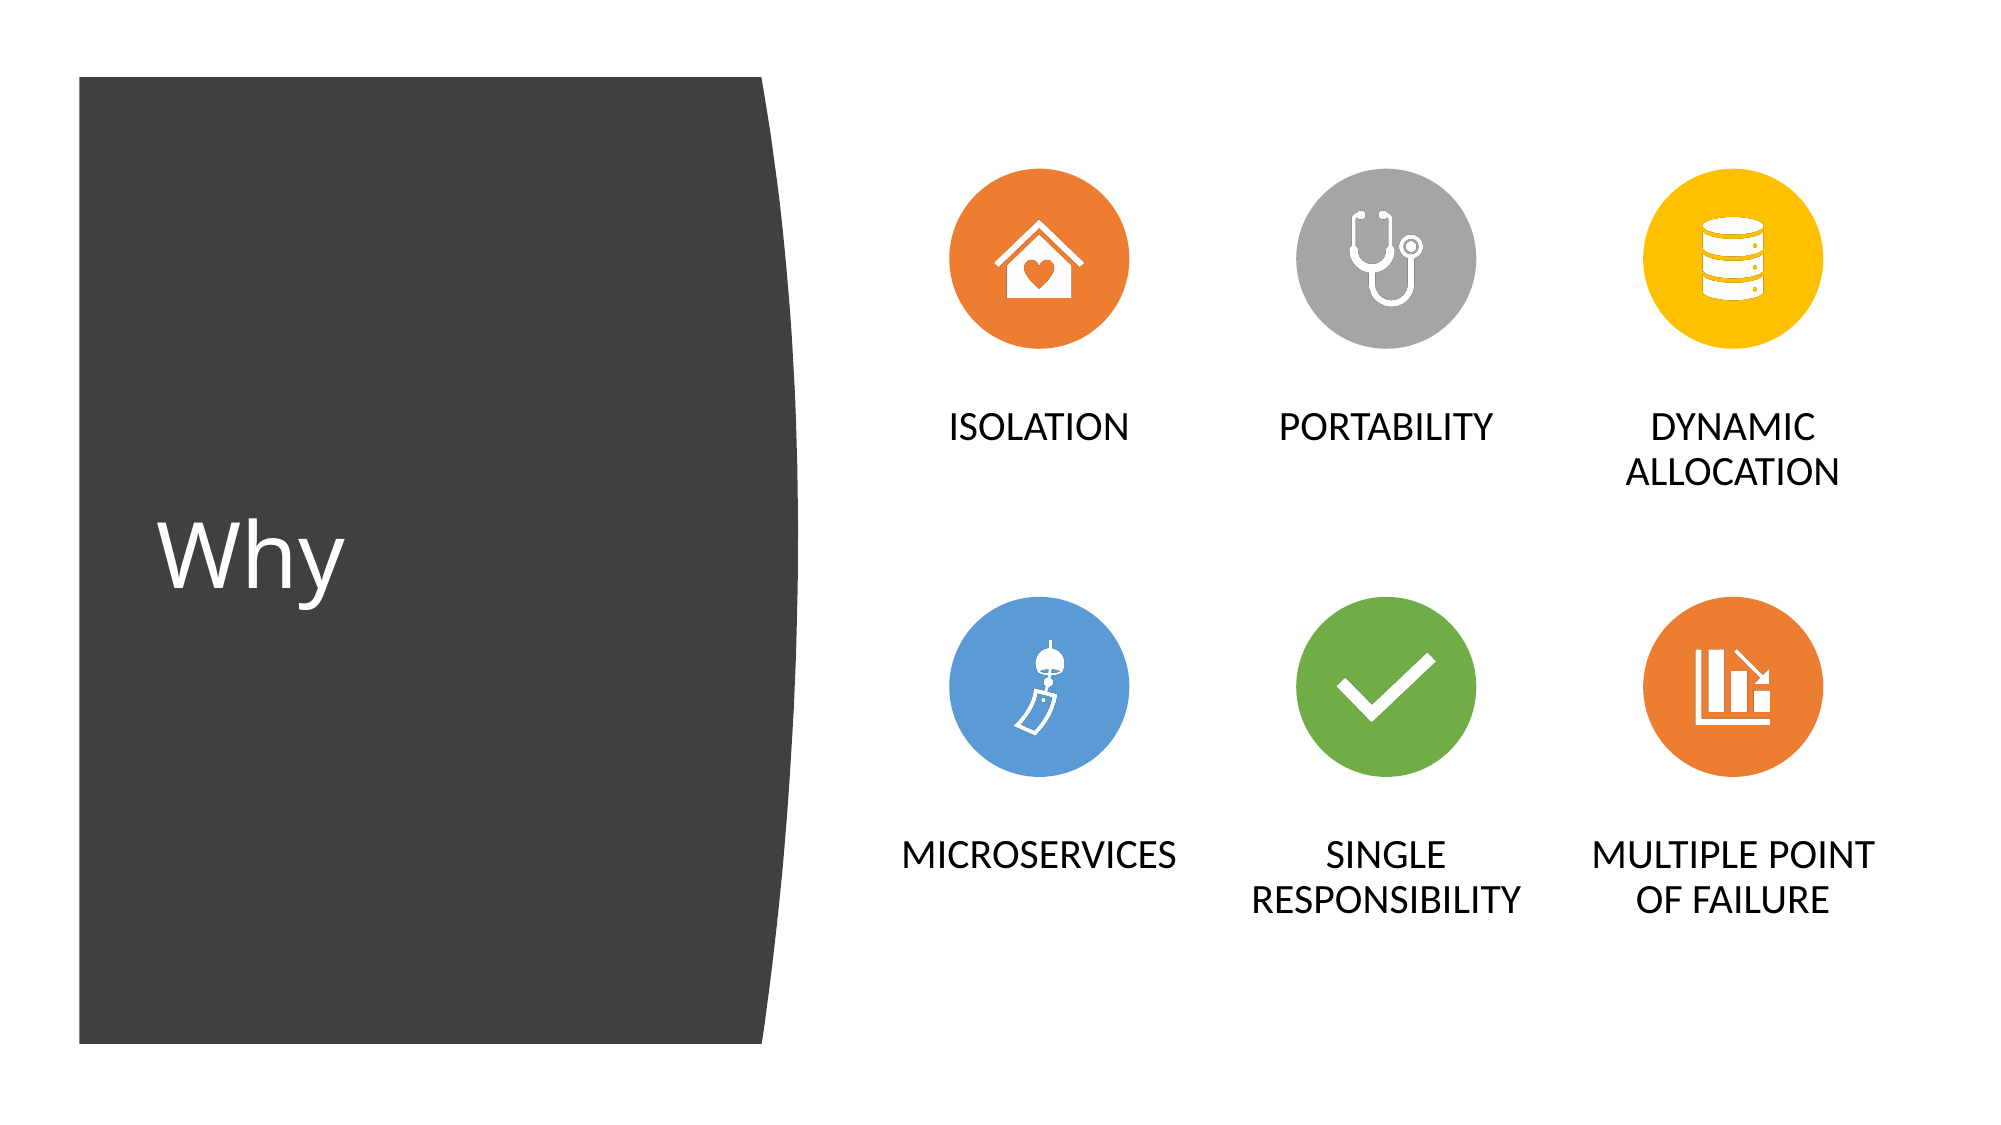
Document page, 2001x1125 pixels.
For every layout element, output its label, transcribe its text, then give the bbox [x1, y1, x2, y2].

title Why [141, 166, 702, 953]
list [852, 77, 1921, 1043]
text_box [78, 76, 800, 1045]
